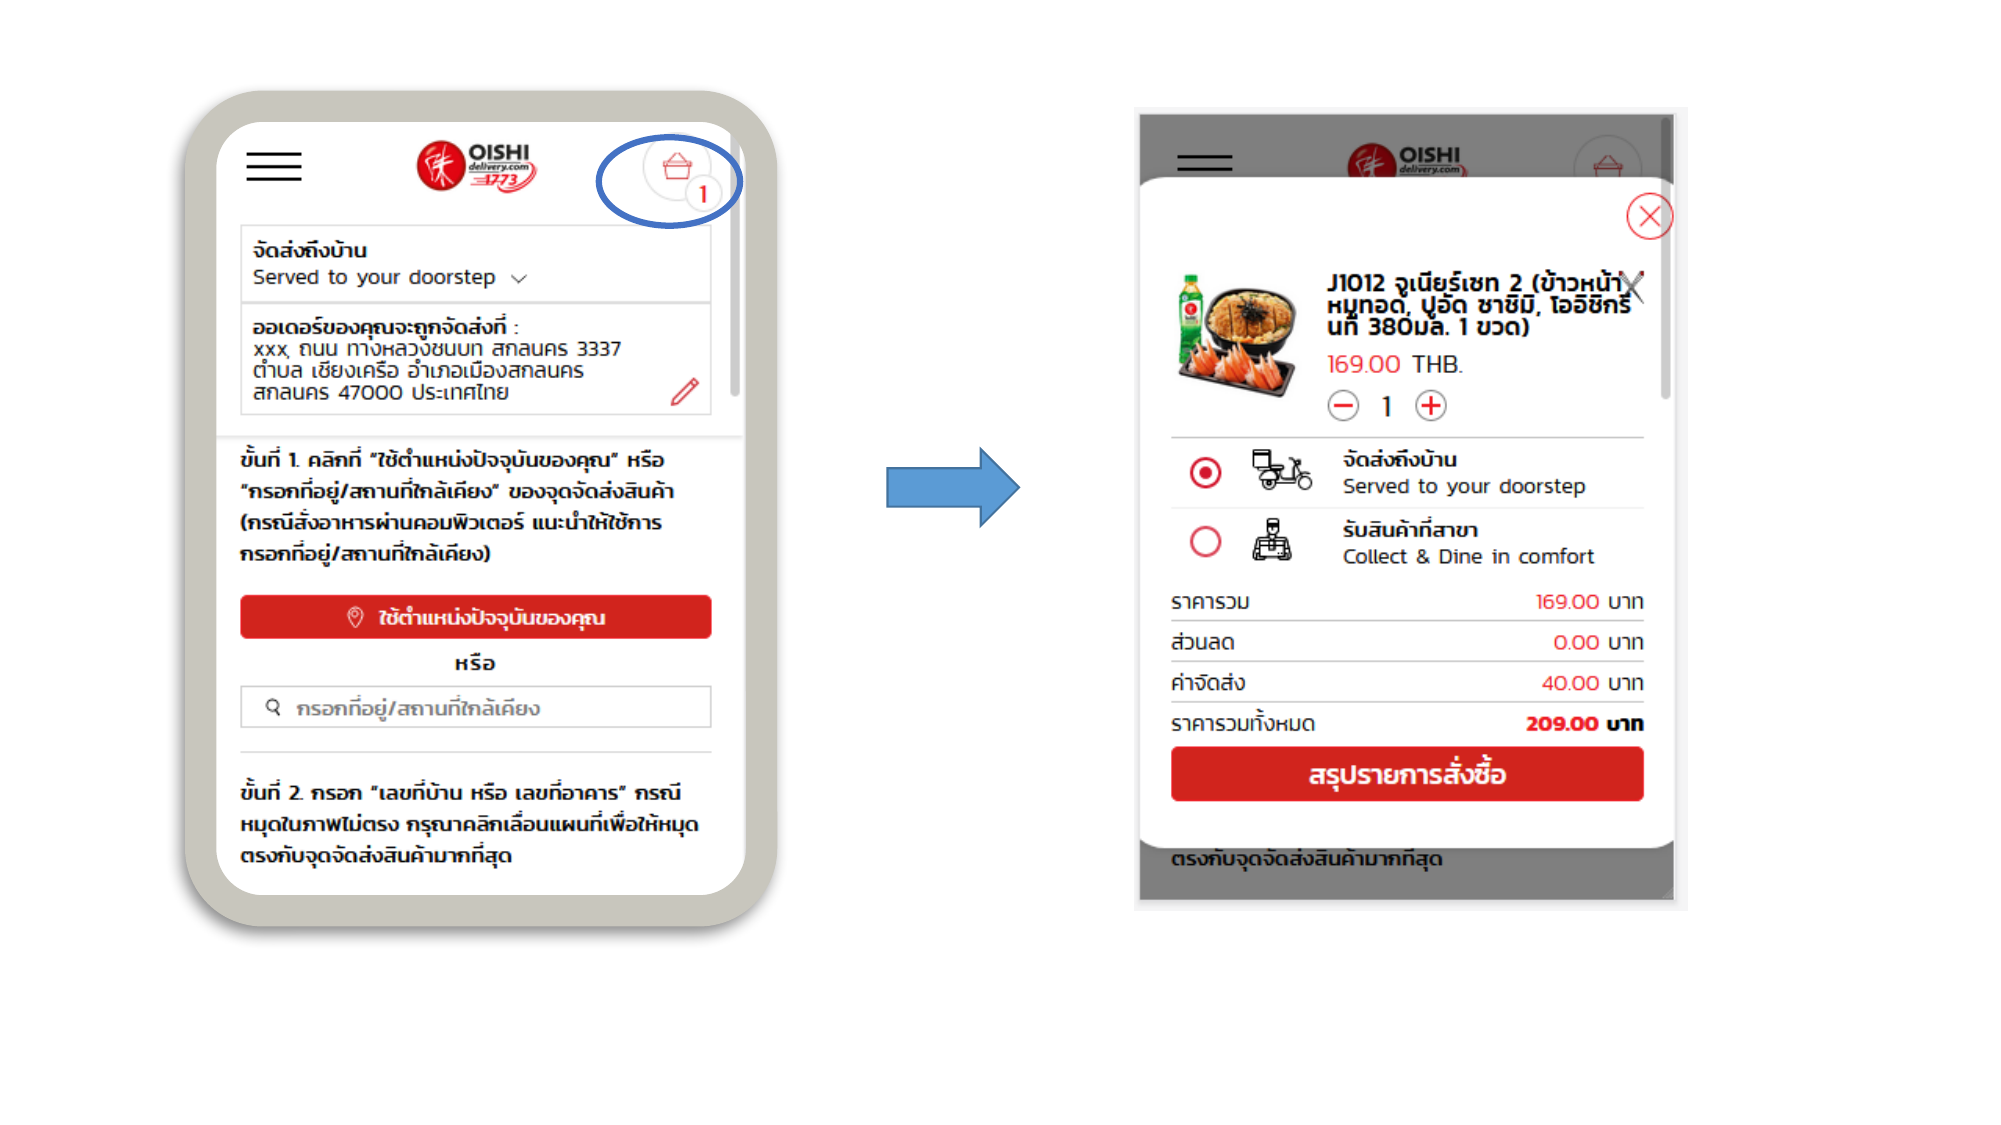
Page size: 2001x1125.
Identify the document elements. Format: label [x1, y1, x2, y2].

picture [1134, 107, 1688, 911]
picture [200, 106, 762, 911]
text_box [886, 446, 1021, 529]
